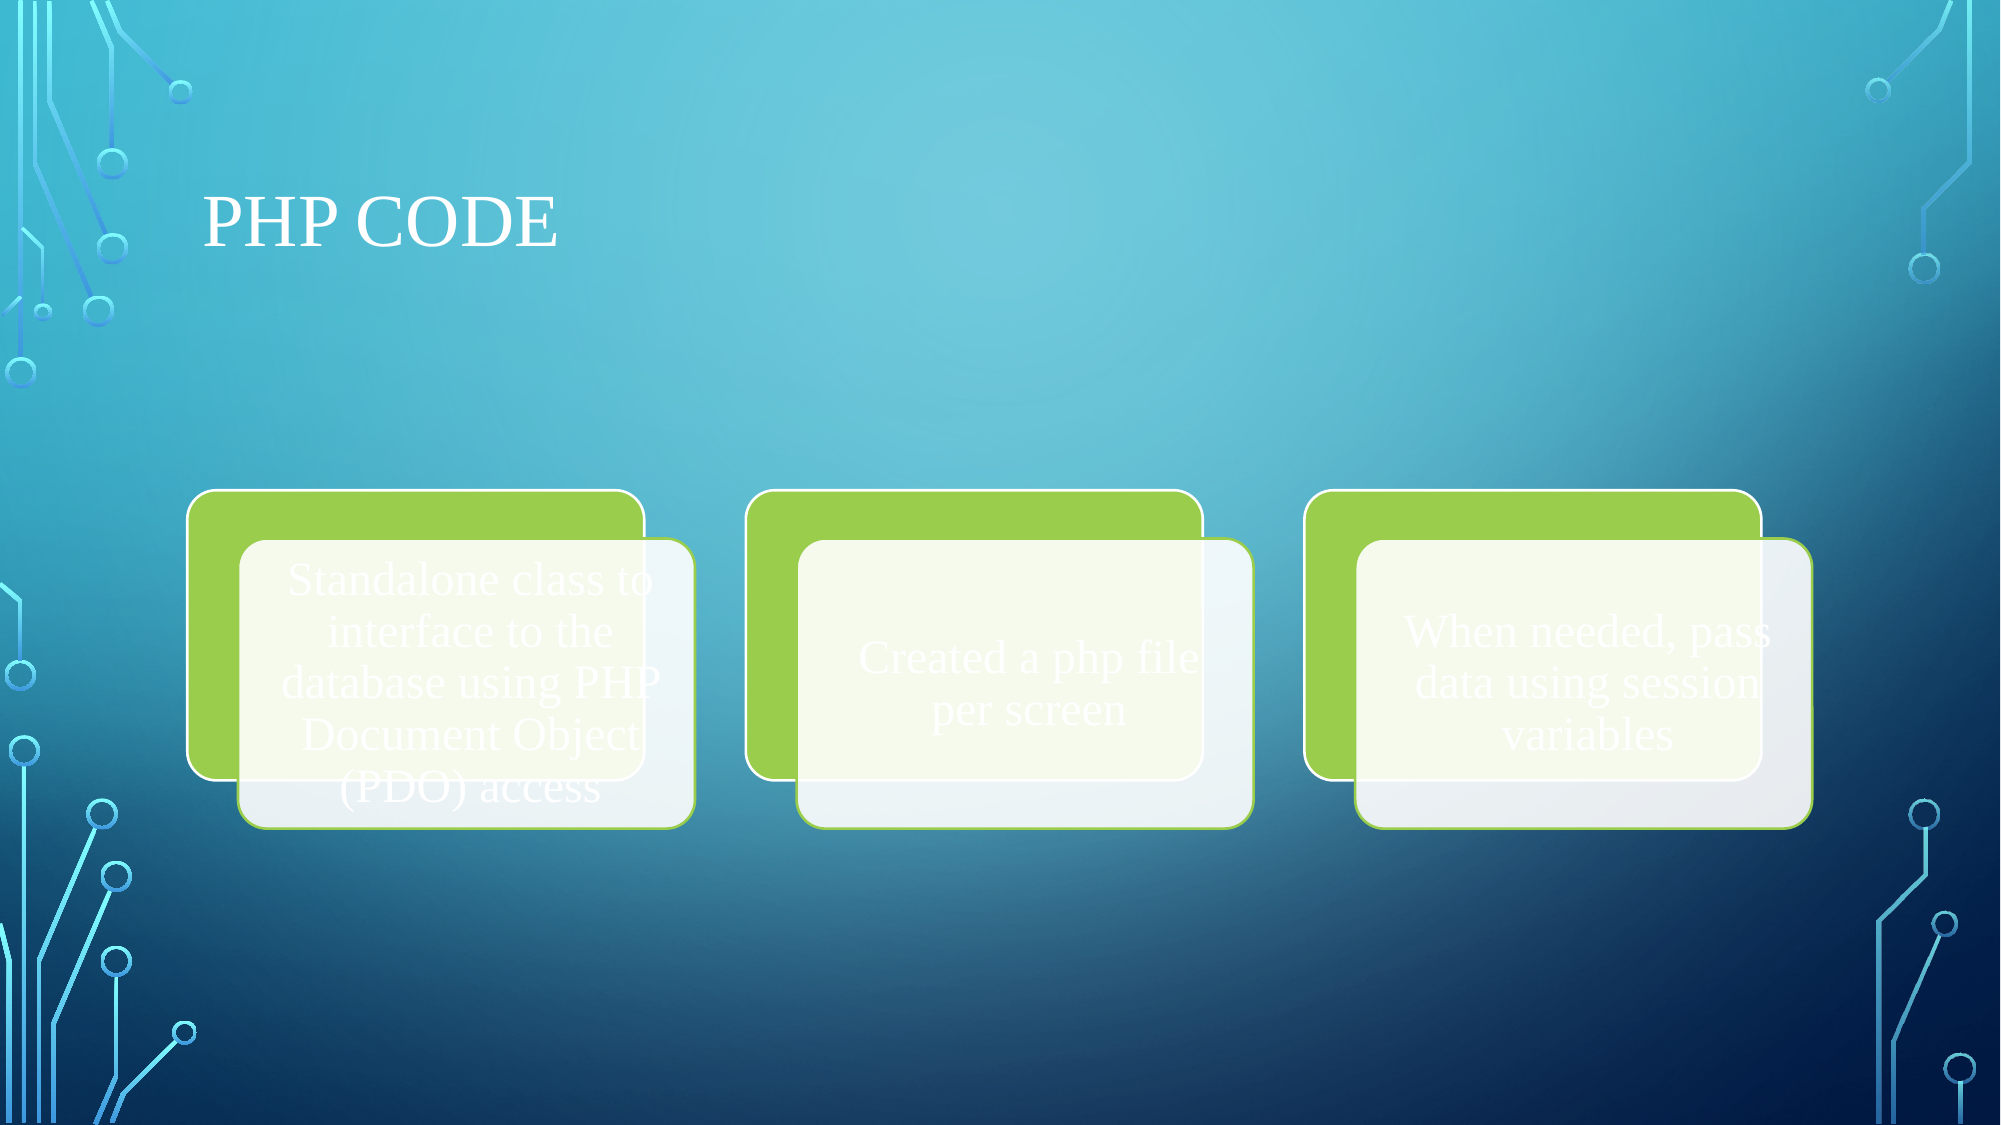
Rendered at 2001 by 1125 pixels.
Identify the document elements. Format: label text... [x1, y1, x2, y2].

title Php code [187, 101, 1813, 344]
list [186, 368, 1813, 951]
